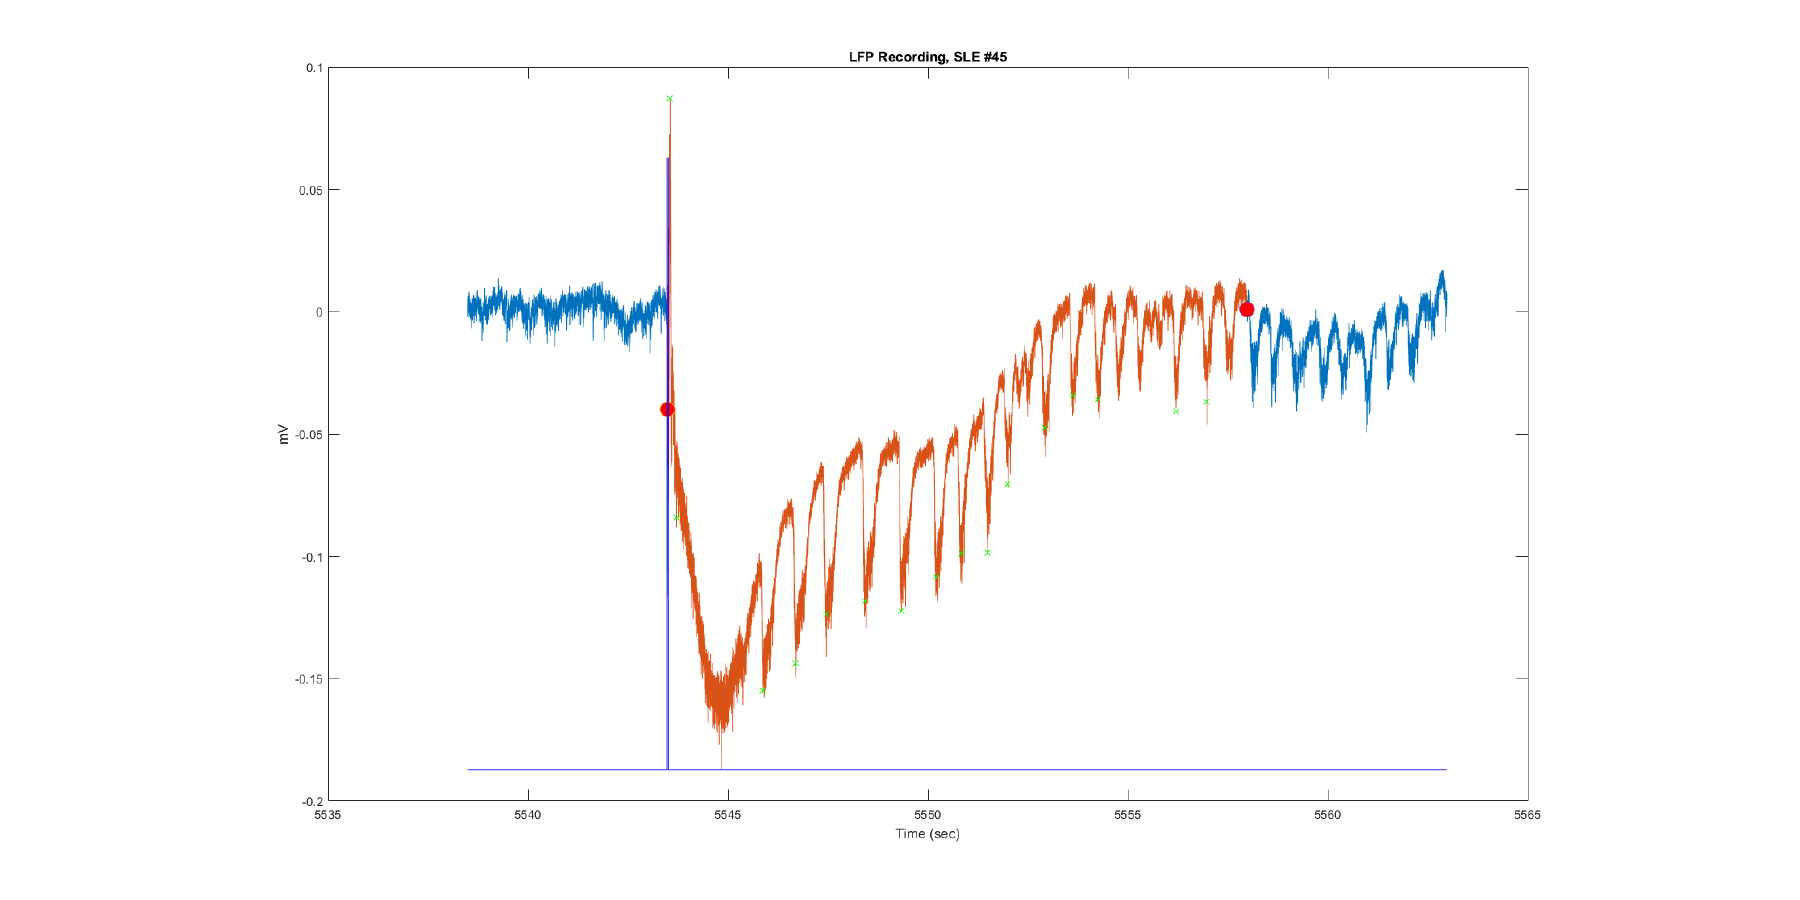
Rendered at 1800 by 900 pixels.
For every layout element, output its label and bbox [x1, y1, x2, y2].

picture [126, 0, 1674, 900]
